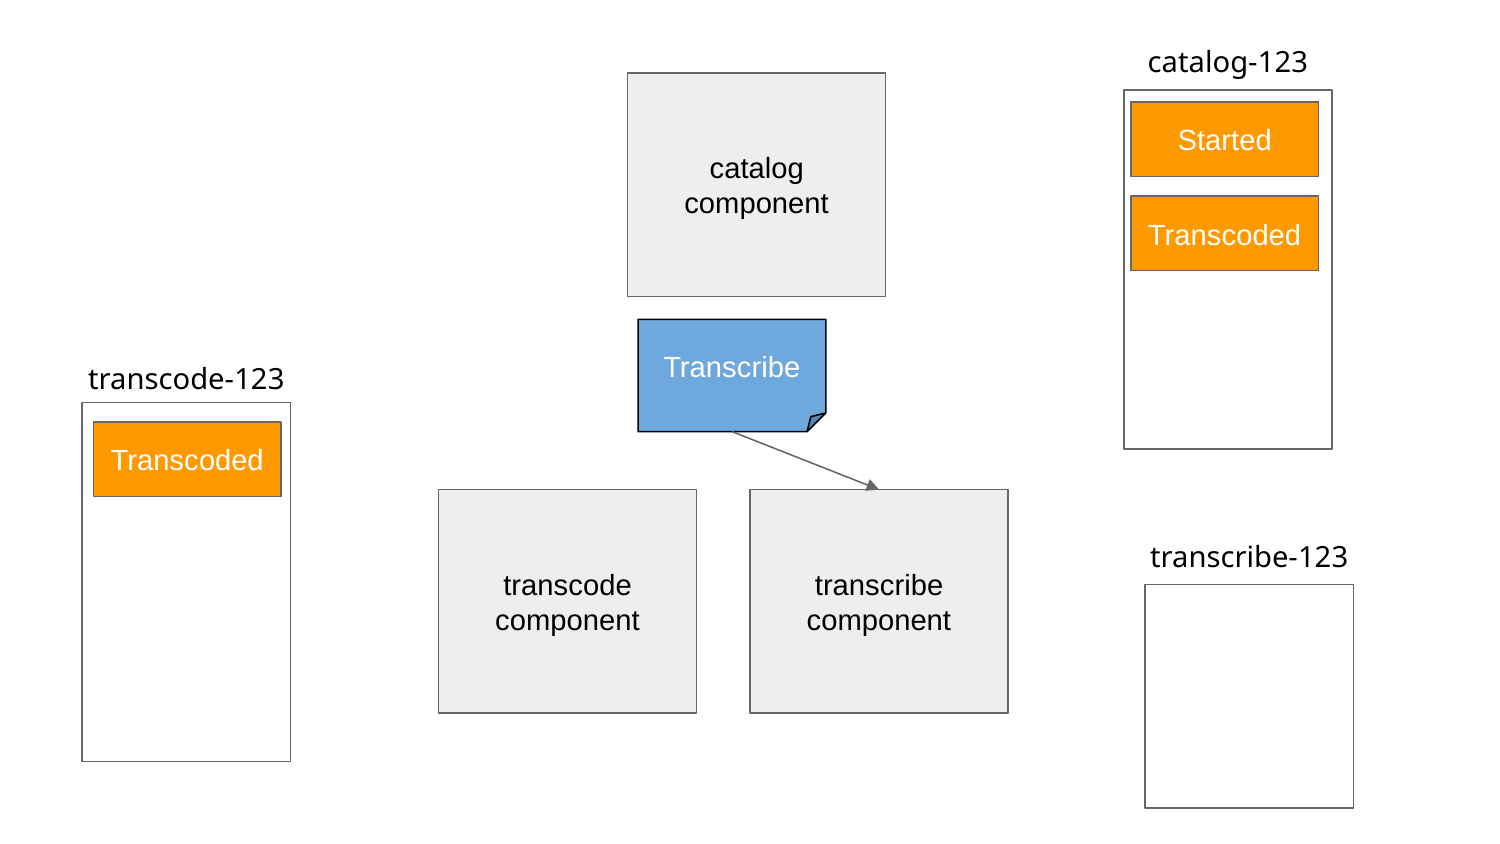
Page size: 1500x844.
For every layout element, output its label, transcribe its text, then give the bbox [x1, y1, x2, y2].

text_box transcode-123 [48, 345, 325, 380]
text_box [731, 431, 880, 490]
text_box [82, 402, 291, 762]
text_box [1145, 584, 1354, 809]
text_box Transcoded [1130, 196, 1319, 271]
text_box catalog component [627, 73, 886, 297]
text_box [1123, 90, 1333, 449]
text_box Started [1130, 101, 1319, 177]
text_box catalog-123 [1109, 28, 1347, 64]
text_box transcode component [438, 489, 697, 713]
text_box Transcoded [93, 421, 282, 497]
text_box Transcribe [638, 319, 826, 432]
text_box transcribe-123 [1111, 523, 1388, 558]
text_box transcribe component [750, 489, 1009, 713]
